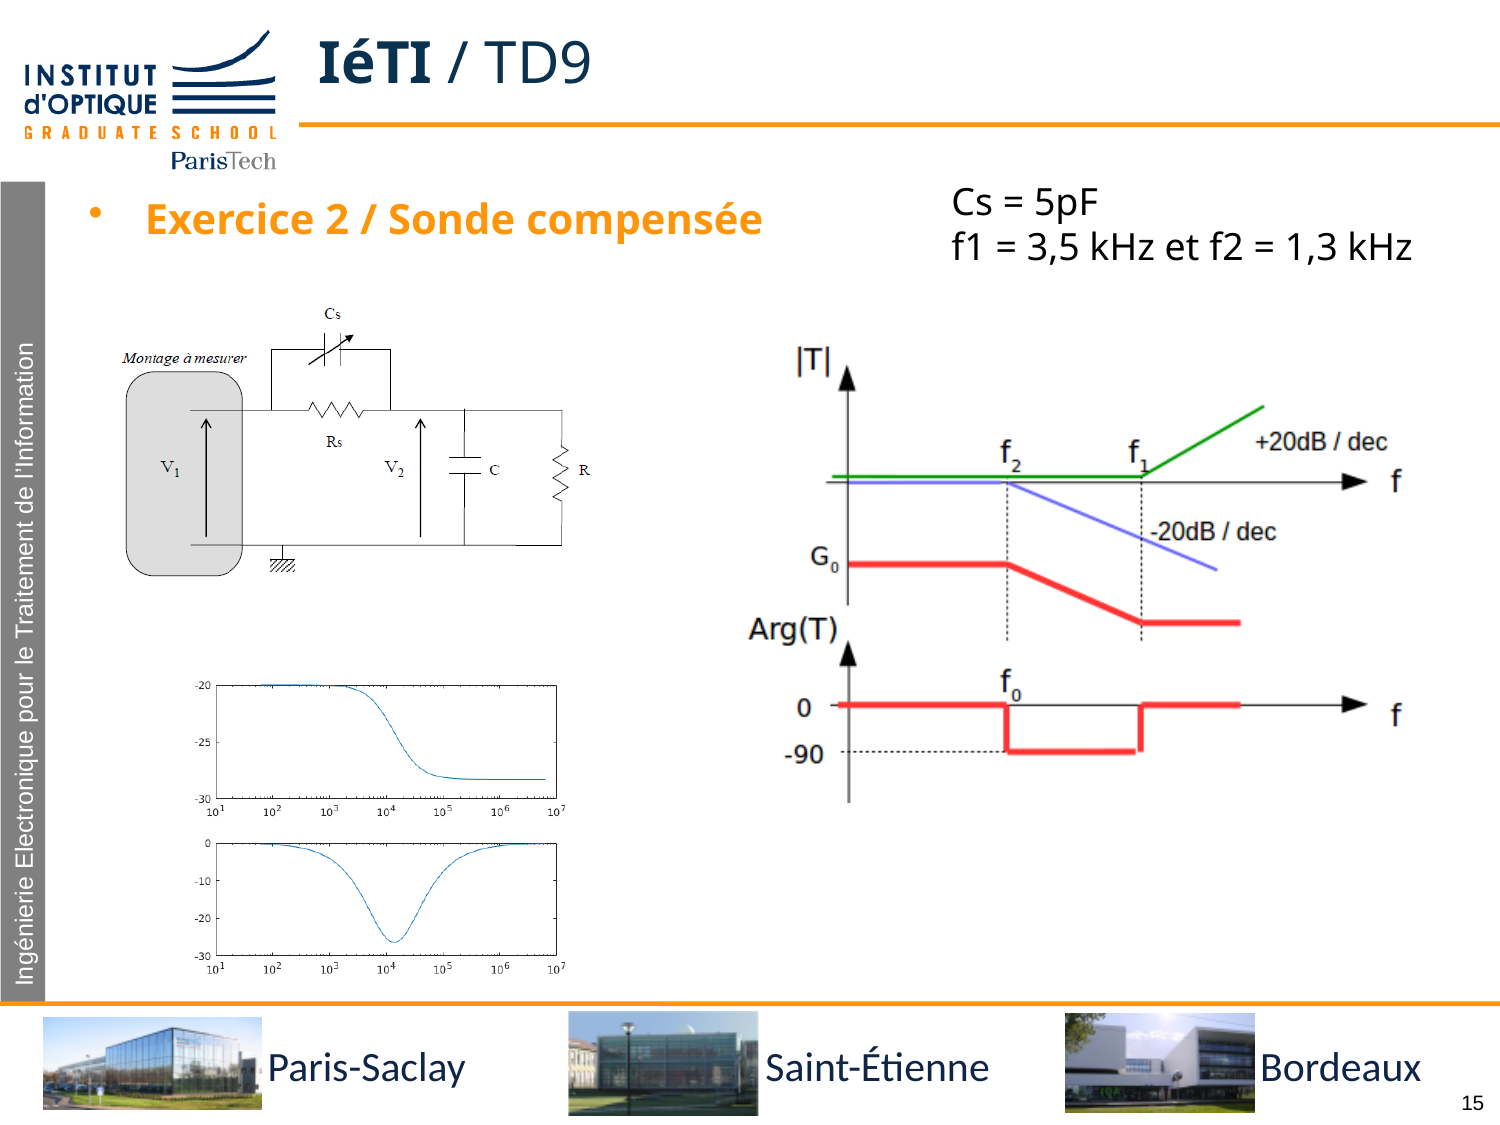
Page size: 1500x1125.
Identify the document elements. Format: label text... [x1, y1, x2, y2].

picture [1065, 1013, 1255, 1113]
picture [568, 1011, 759, 1116]
list Exercice 2 / Sonde compensée [73, 185, 936, 256]
picture [724, 322, 1424, 803]
text_box Cs = 5pF f1 = 3,5 kHz et f2 = 1,3 kHz [936, 170, 1428, 275]
picture [0, 7, 299, 191]
text_box Ingénierie Electronique pour le Traitement de l’Information [0, 181, 46, 1002]
picture [119, 296, 597, 579]
picture [158, 659, 597, 992]
title IéTI / TD9 [303, 4, 1500, 117]
picture [43, 1017, 262, 1110]
